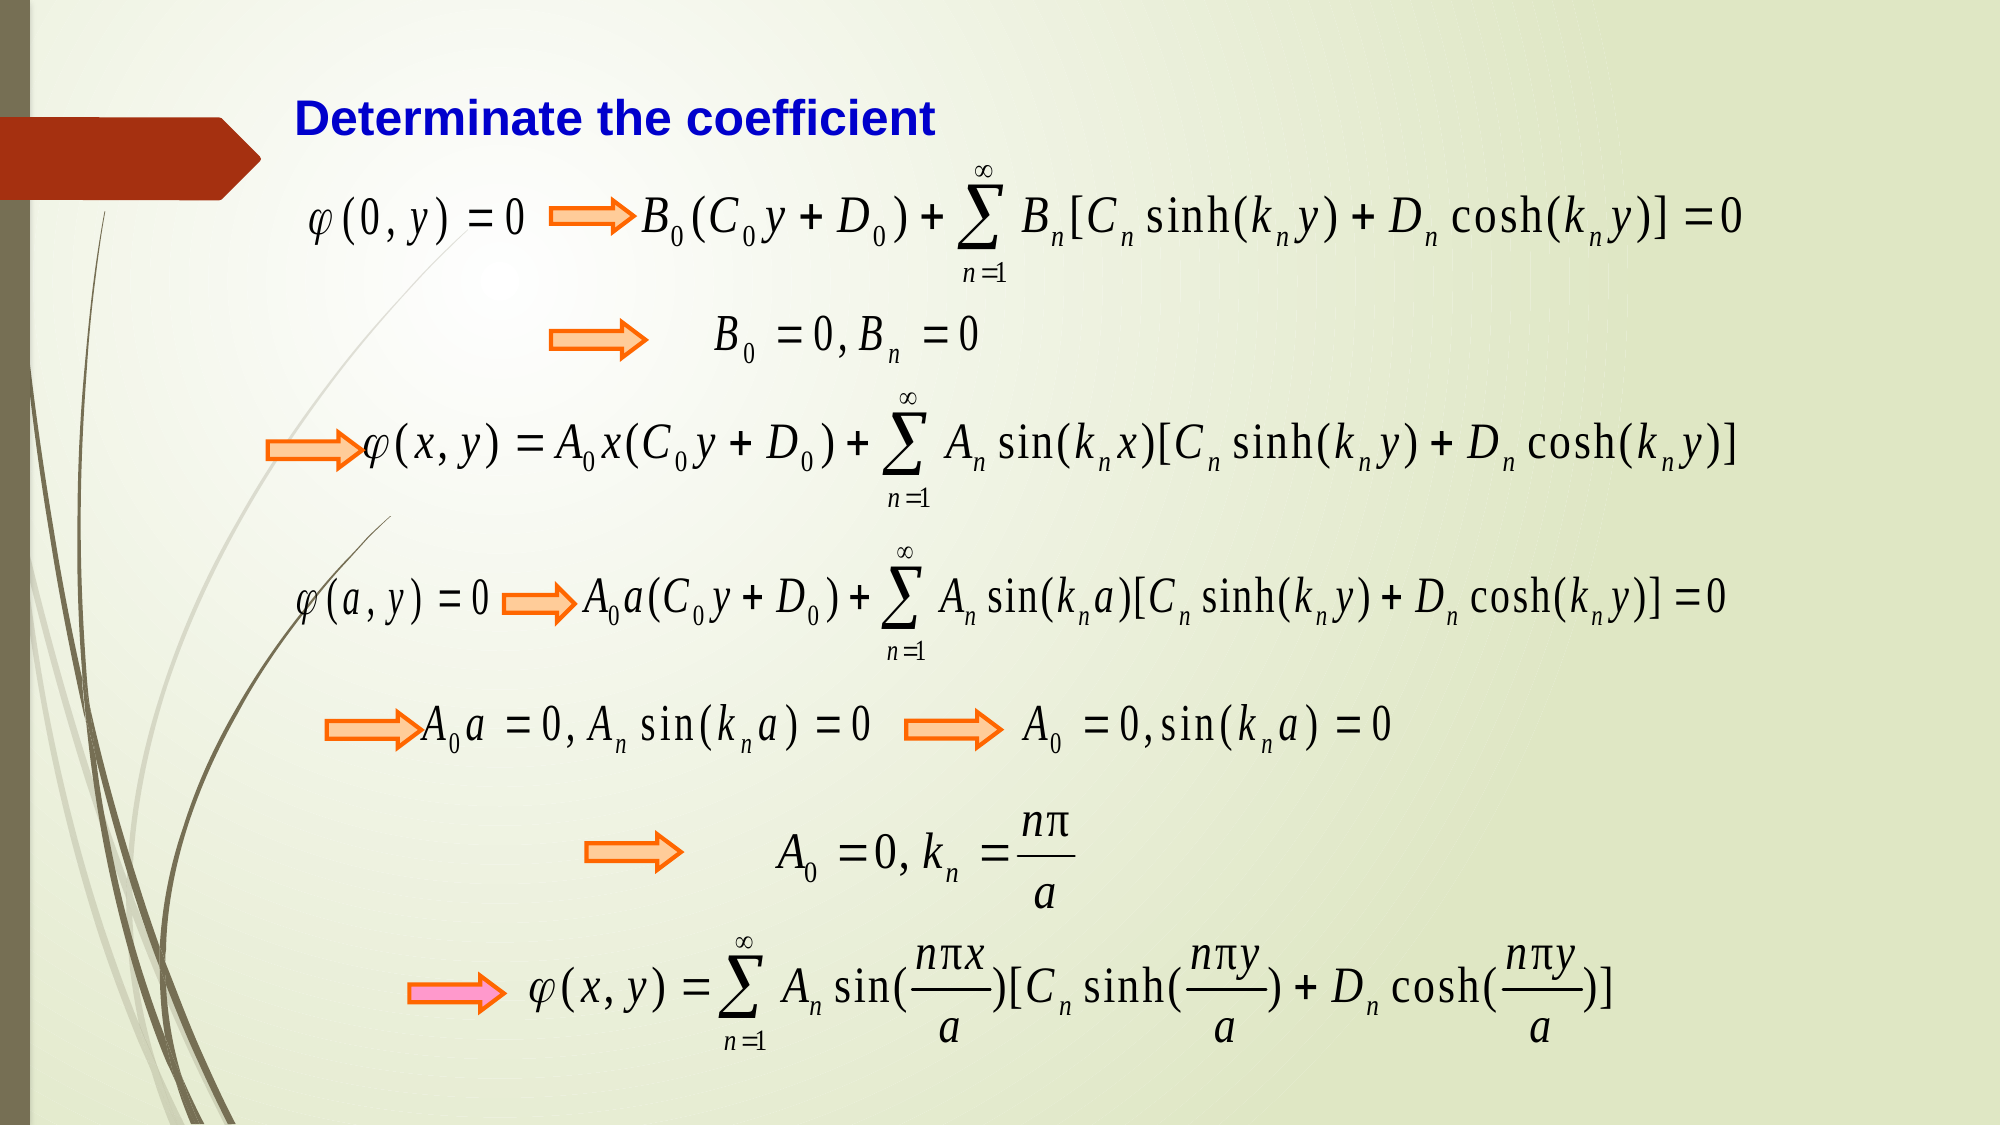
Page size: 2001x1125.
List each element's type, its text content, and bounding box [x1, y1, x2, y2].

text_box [290, 566, 500, 634]
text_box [586, 787, 1084, 916]
text_box [267, 432, 351, 468]
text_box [631, 144, 1750, 292]
text_box Determinate the coefficient [279, 78, 1042, 153]
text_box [573, 527, 1734, 669]
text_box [905, 688, 1403, 764]
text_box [409, 916, 1623, 1059]
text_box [302, 184, 536, 254]
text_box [550, 298, 988, 372]
text_box [550, 200, 626, 232]
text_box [356, 373, 1743, 516]
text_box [326, 688, 881, 764]
text_box [504, 586, 568, 622]
